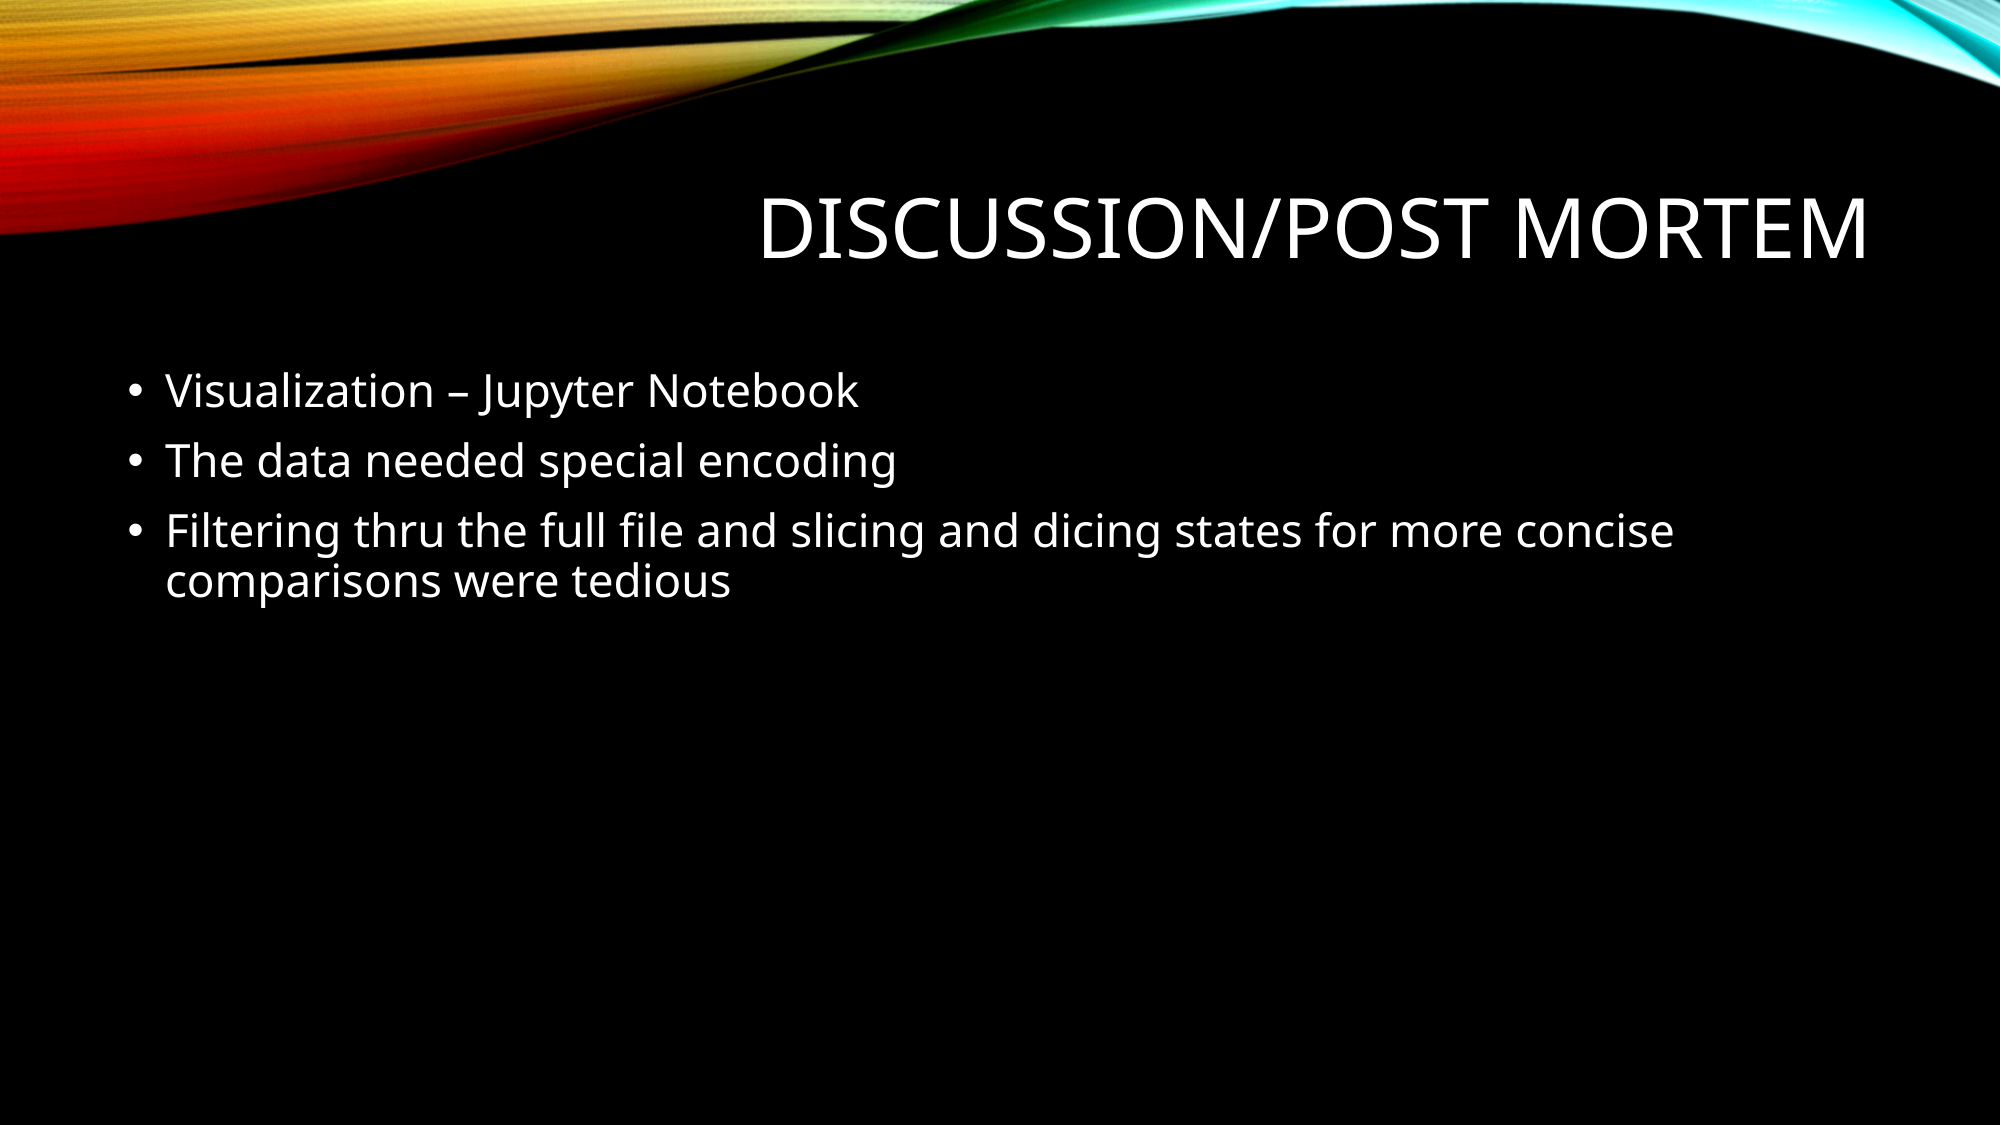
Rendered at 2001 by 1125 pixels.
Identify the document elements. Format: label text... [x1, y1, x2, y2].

title Discussion/Post Mortem [474, 125, 1888, 338]
list Visualization – Jupyter Notebook The data needed special encoding Filtering thru the full file and slicing and dicing states for more concise comparisons were tedious [112, 360, 1888, 1021]
picture [0, 0, 2000, 237]
